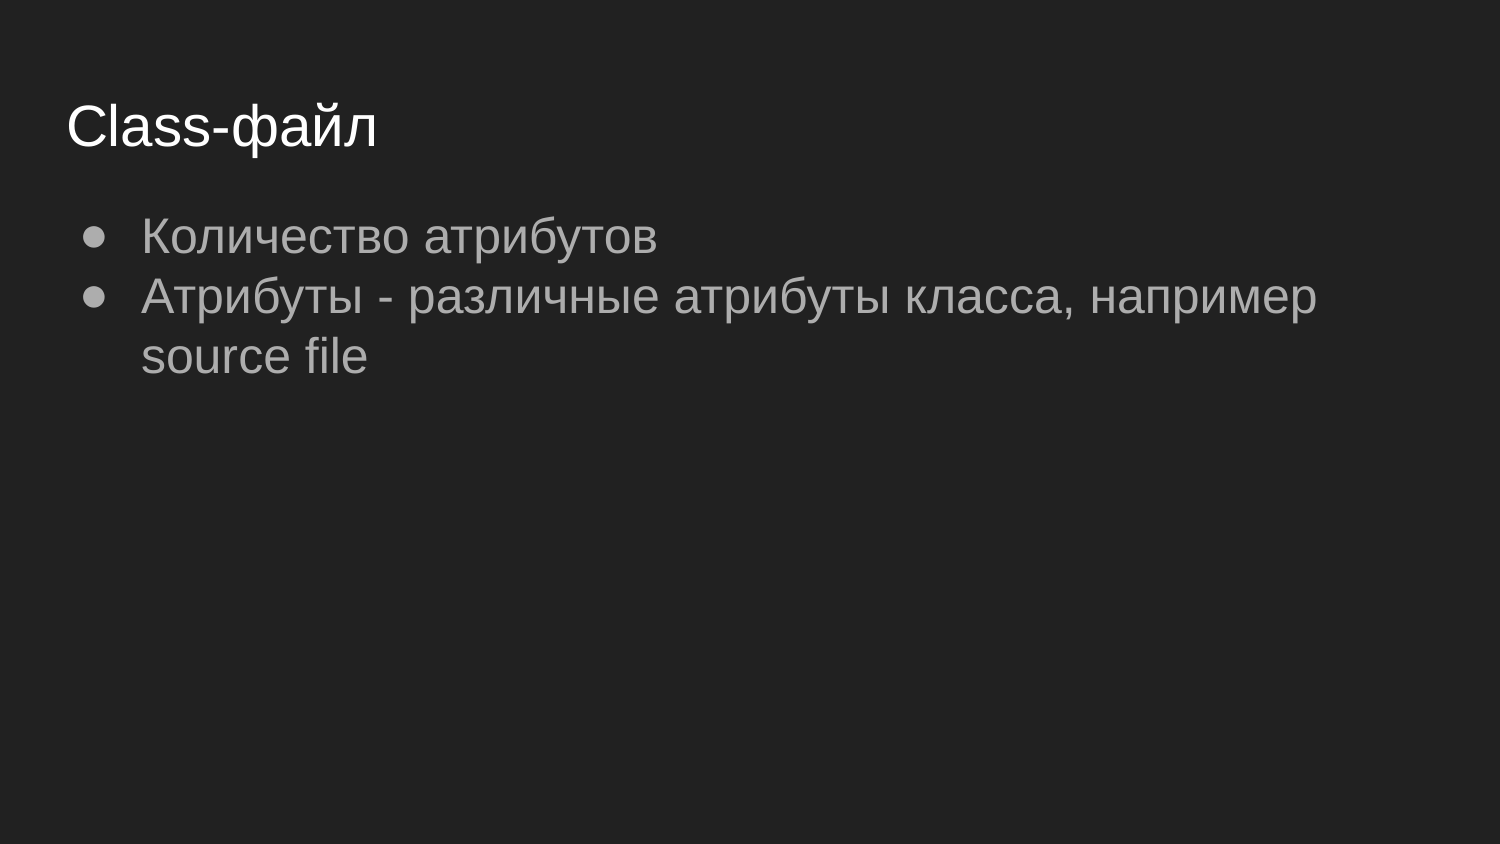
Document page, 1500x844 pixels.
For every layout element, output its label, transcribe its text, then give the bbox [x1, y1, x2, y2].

title Class-файл [51, 72, 1449, 167]
list Количество атрибутов Атрибуты - различные атрибуты класса, например source file [51, 189, 1449, 750]
